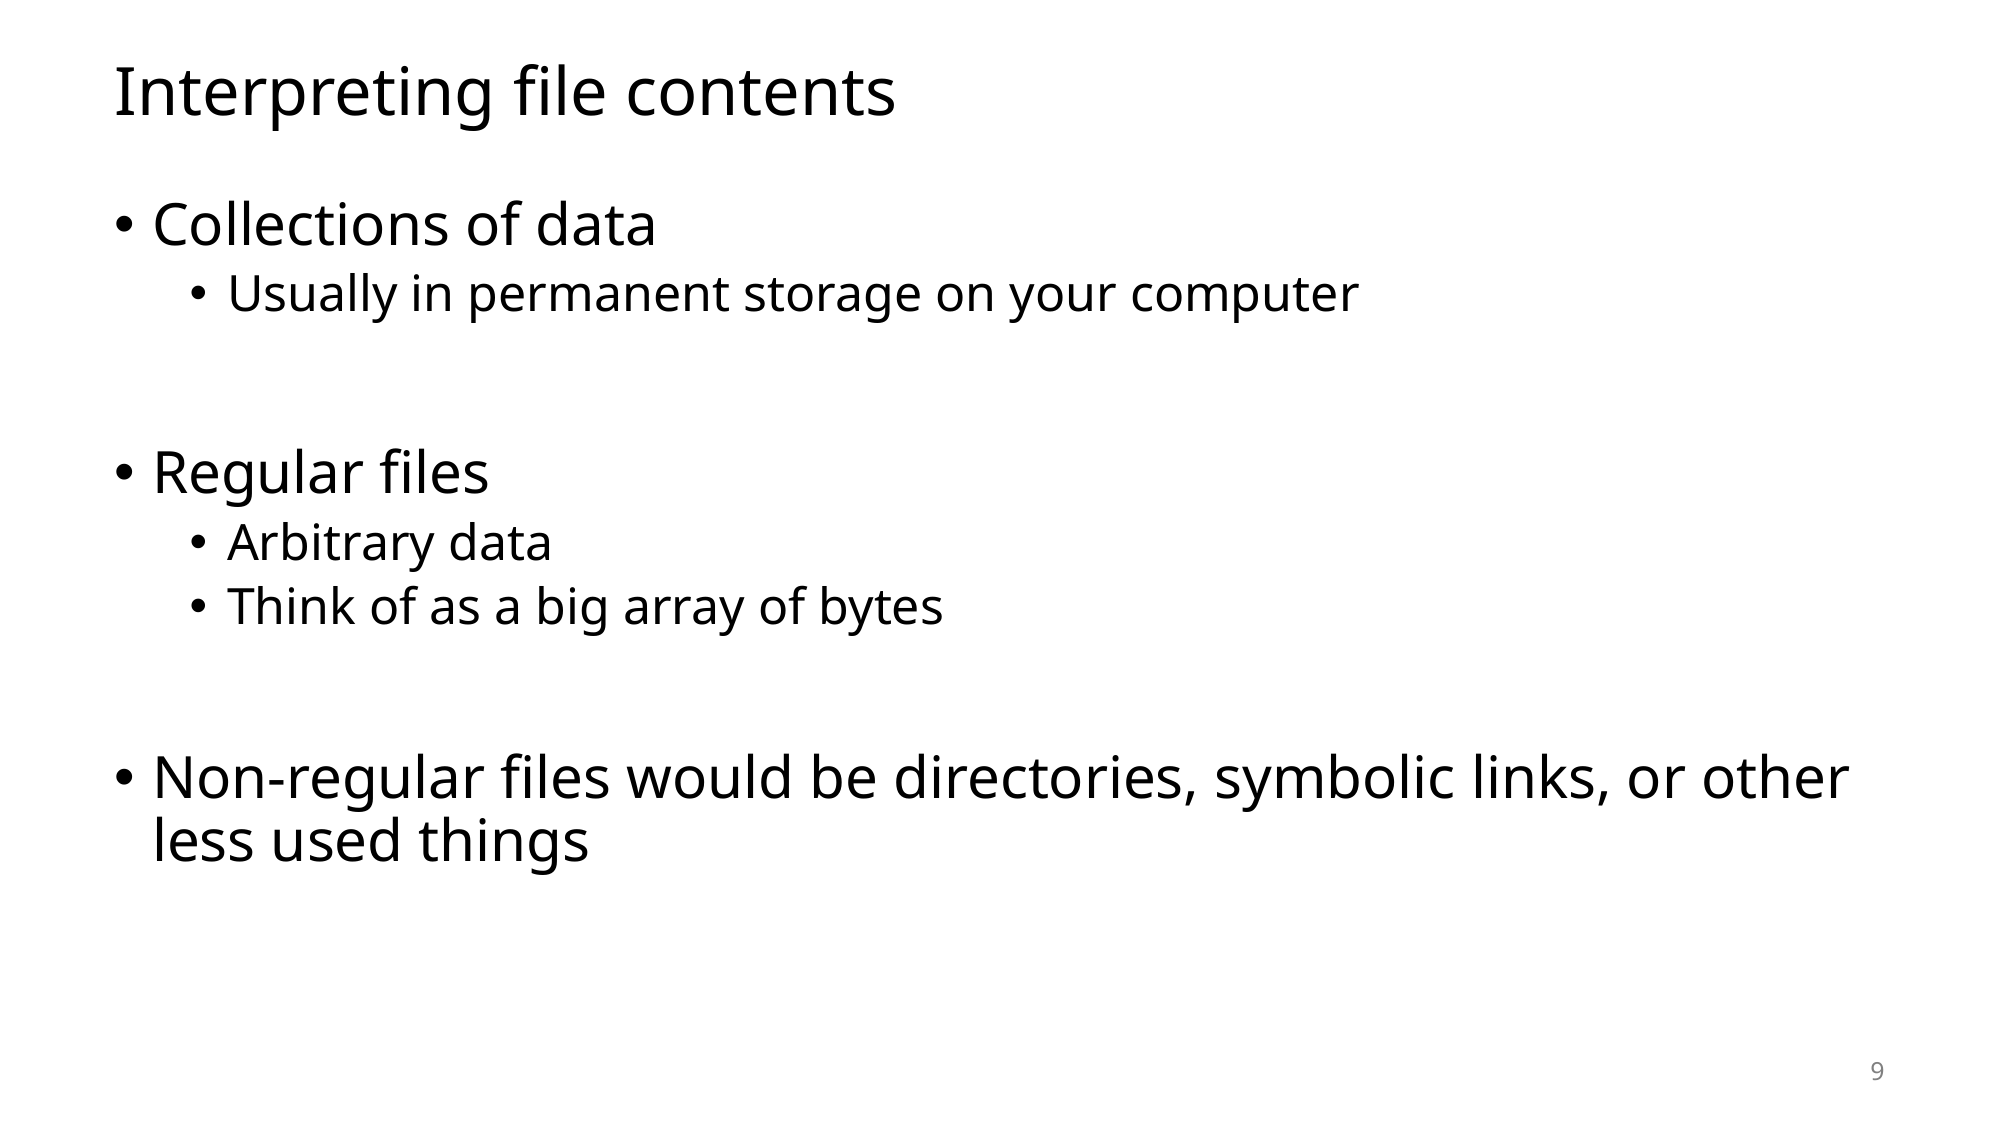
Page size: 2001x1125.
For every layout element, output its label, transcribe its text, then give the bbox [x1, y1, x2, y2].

slide_number 9 [1749, 1042, 1900, 1103]
title Interpreting file contents [99, 37, 1900, 150]
list Collections of data Usually in permanent storage on your computer Regular files Arbitrary data Think of as a big array of bytes Non-regular files would be directories, symbolic links, or other less used things [99, 187, 1900, 1013]
